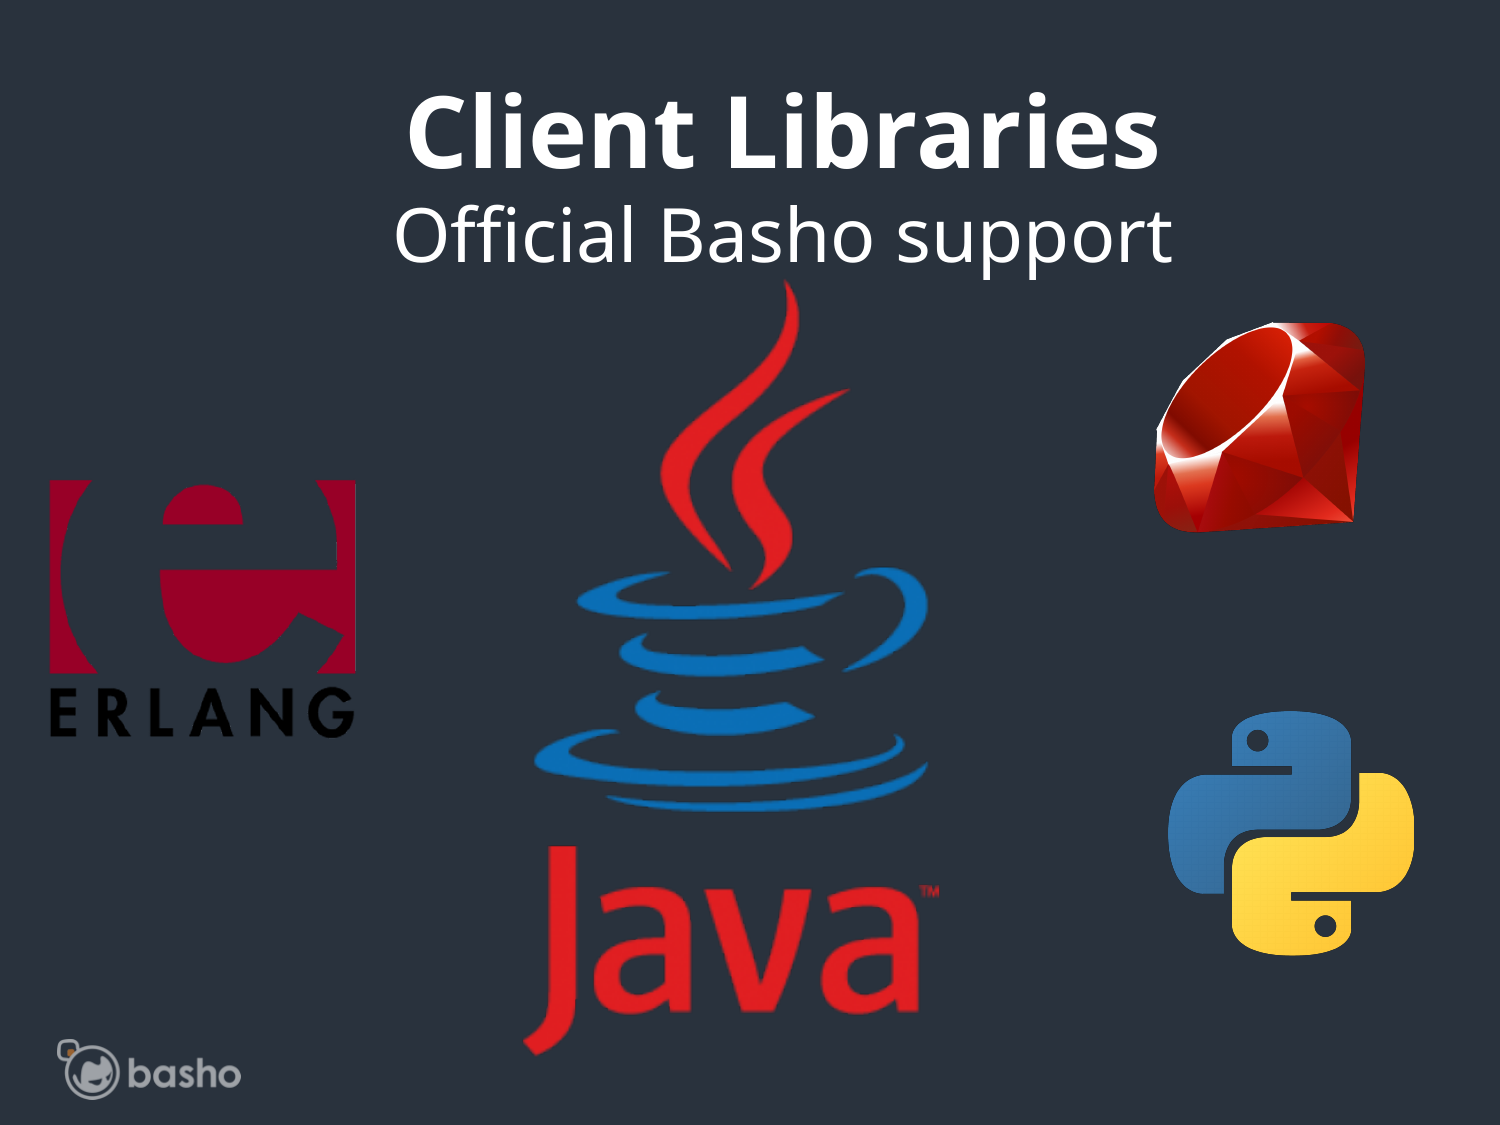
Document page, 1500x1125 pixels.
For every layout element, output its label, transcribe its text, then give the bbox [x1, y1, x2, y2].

picture [48, 211, 1414, 1125]
text_box Official Basho support [274, 190, 1292, 279]
text_box Client Libraries [202, 68, 1365, 190]
